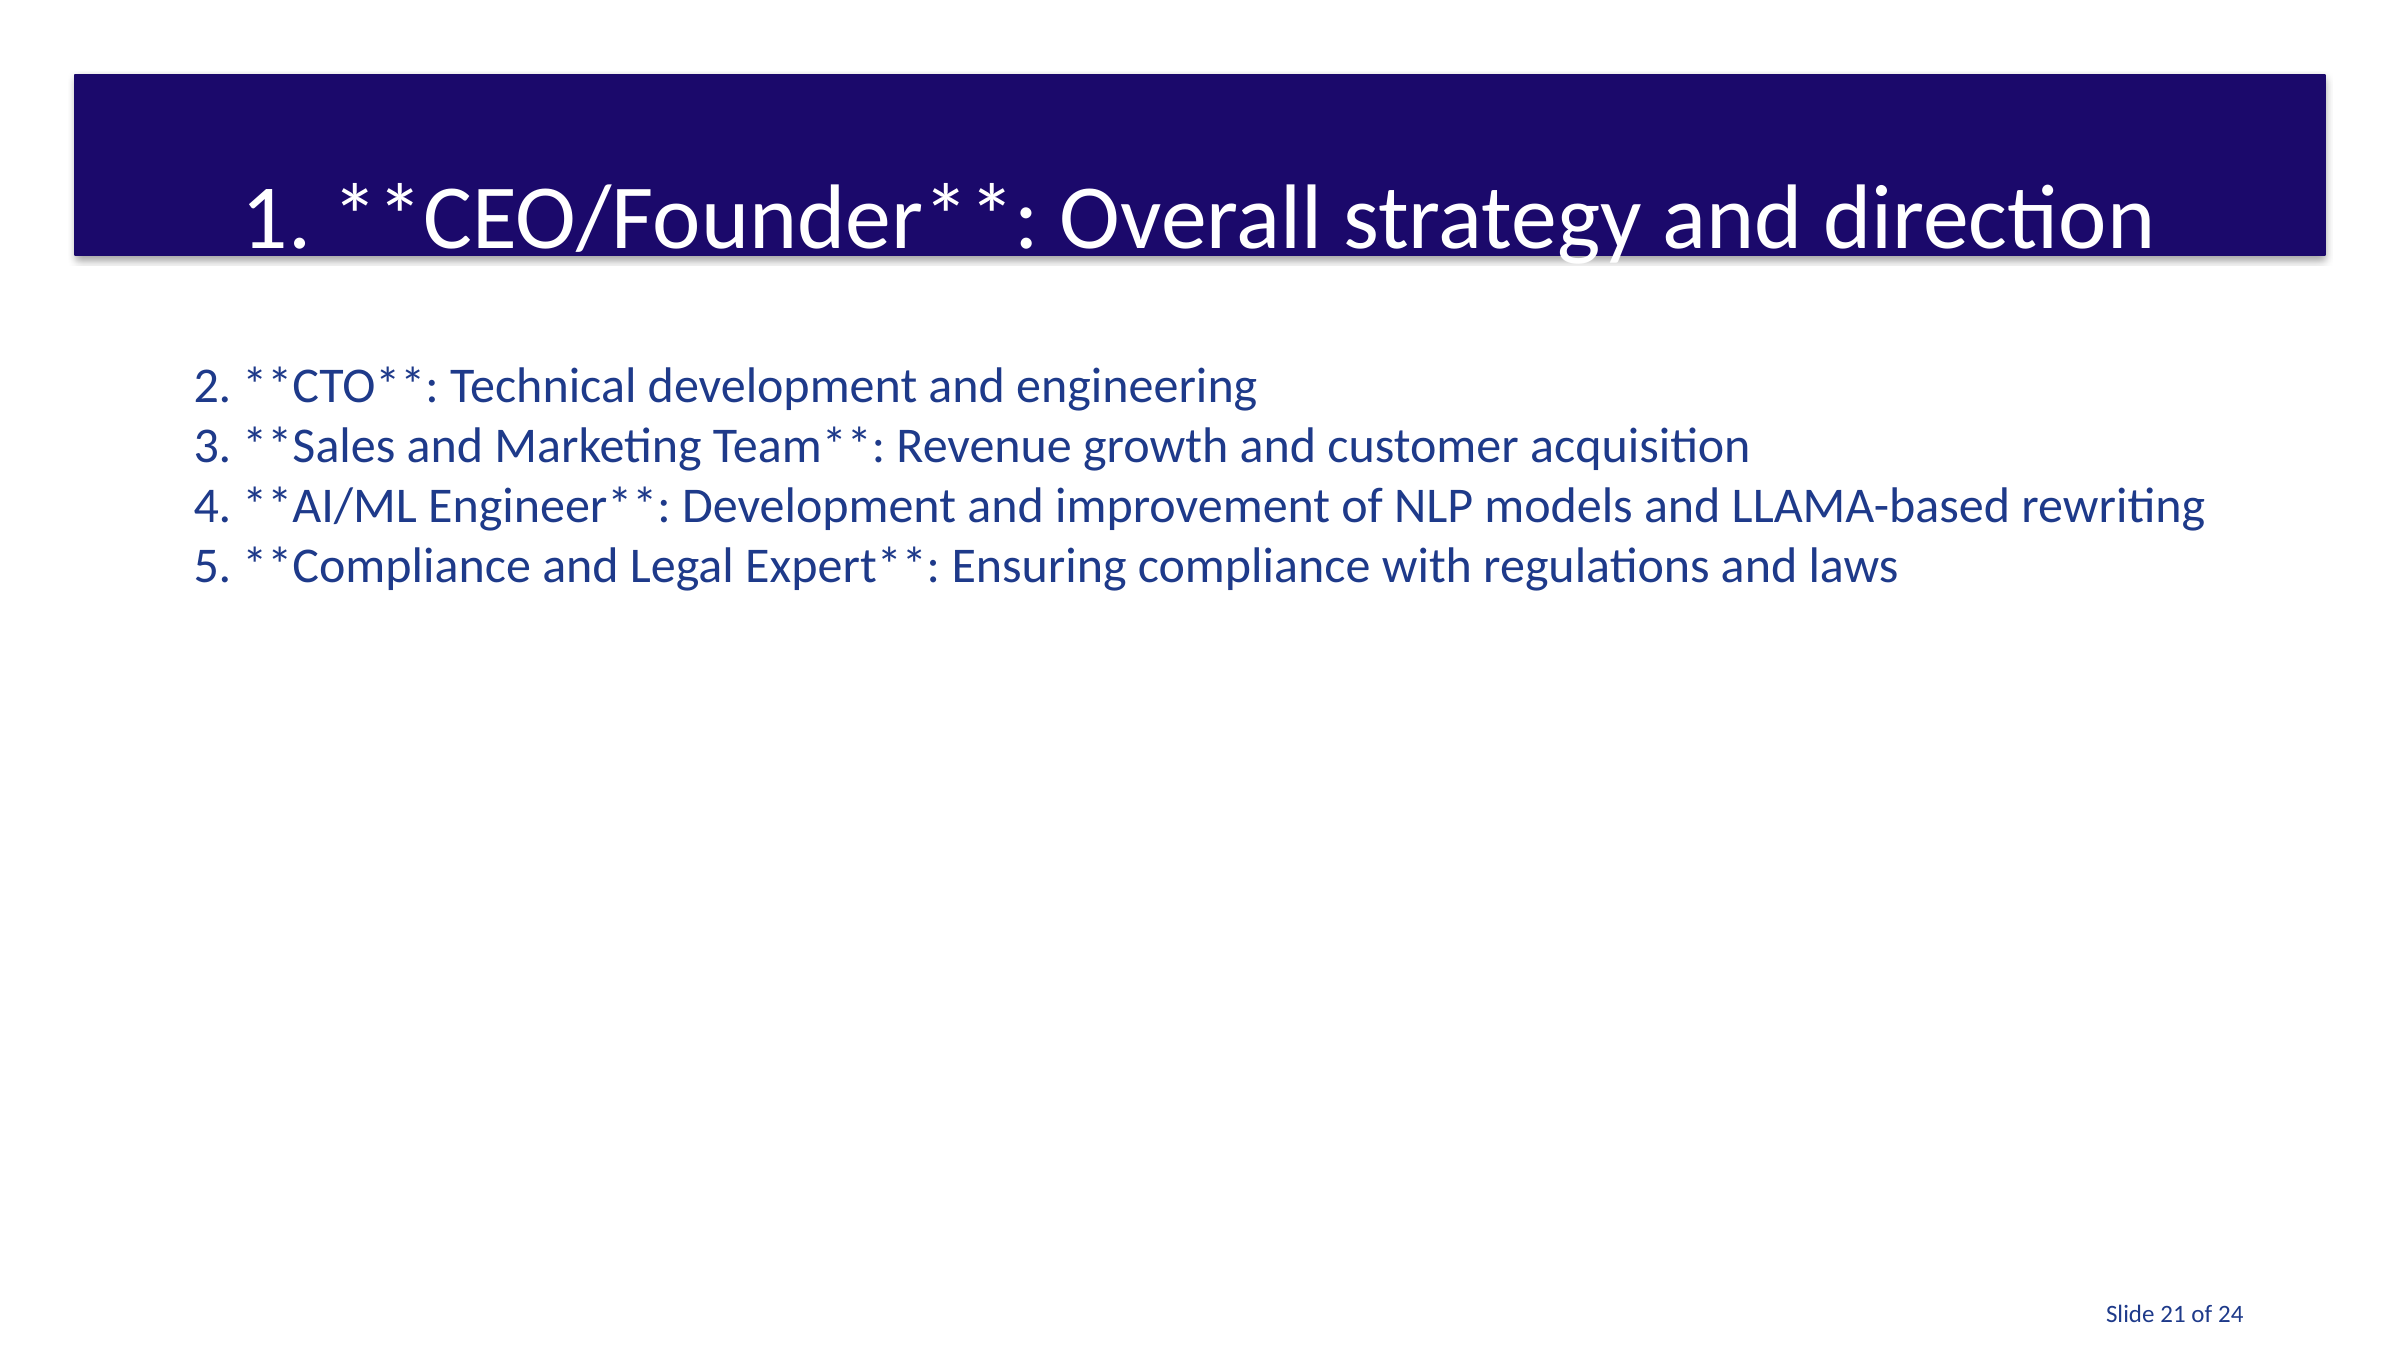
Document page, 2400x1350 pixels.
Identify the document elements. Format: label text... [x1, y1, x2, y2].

text_box [74, 74, 2326, 256]
text_box 2. **CTO**: Technical development and engineering 3. **Sales and Marketing Team**: Revenue growth and customer acquisition 4. **AI/ML Engineer**: Development and improvement of NLP models and LLAMA-based rewriting 5. **Compliance and Legal Expert**: Ensuring compliance with regulations and laws [178, 299, 2222, 600]
text_box Slide 21 of 24 [2091, 1245, 2259, 1335]
text_box 1. **CEO/Founder**: Overall strategy and direction [227, 104, 2173, 275]
